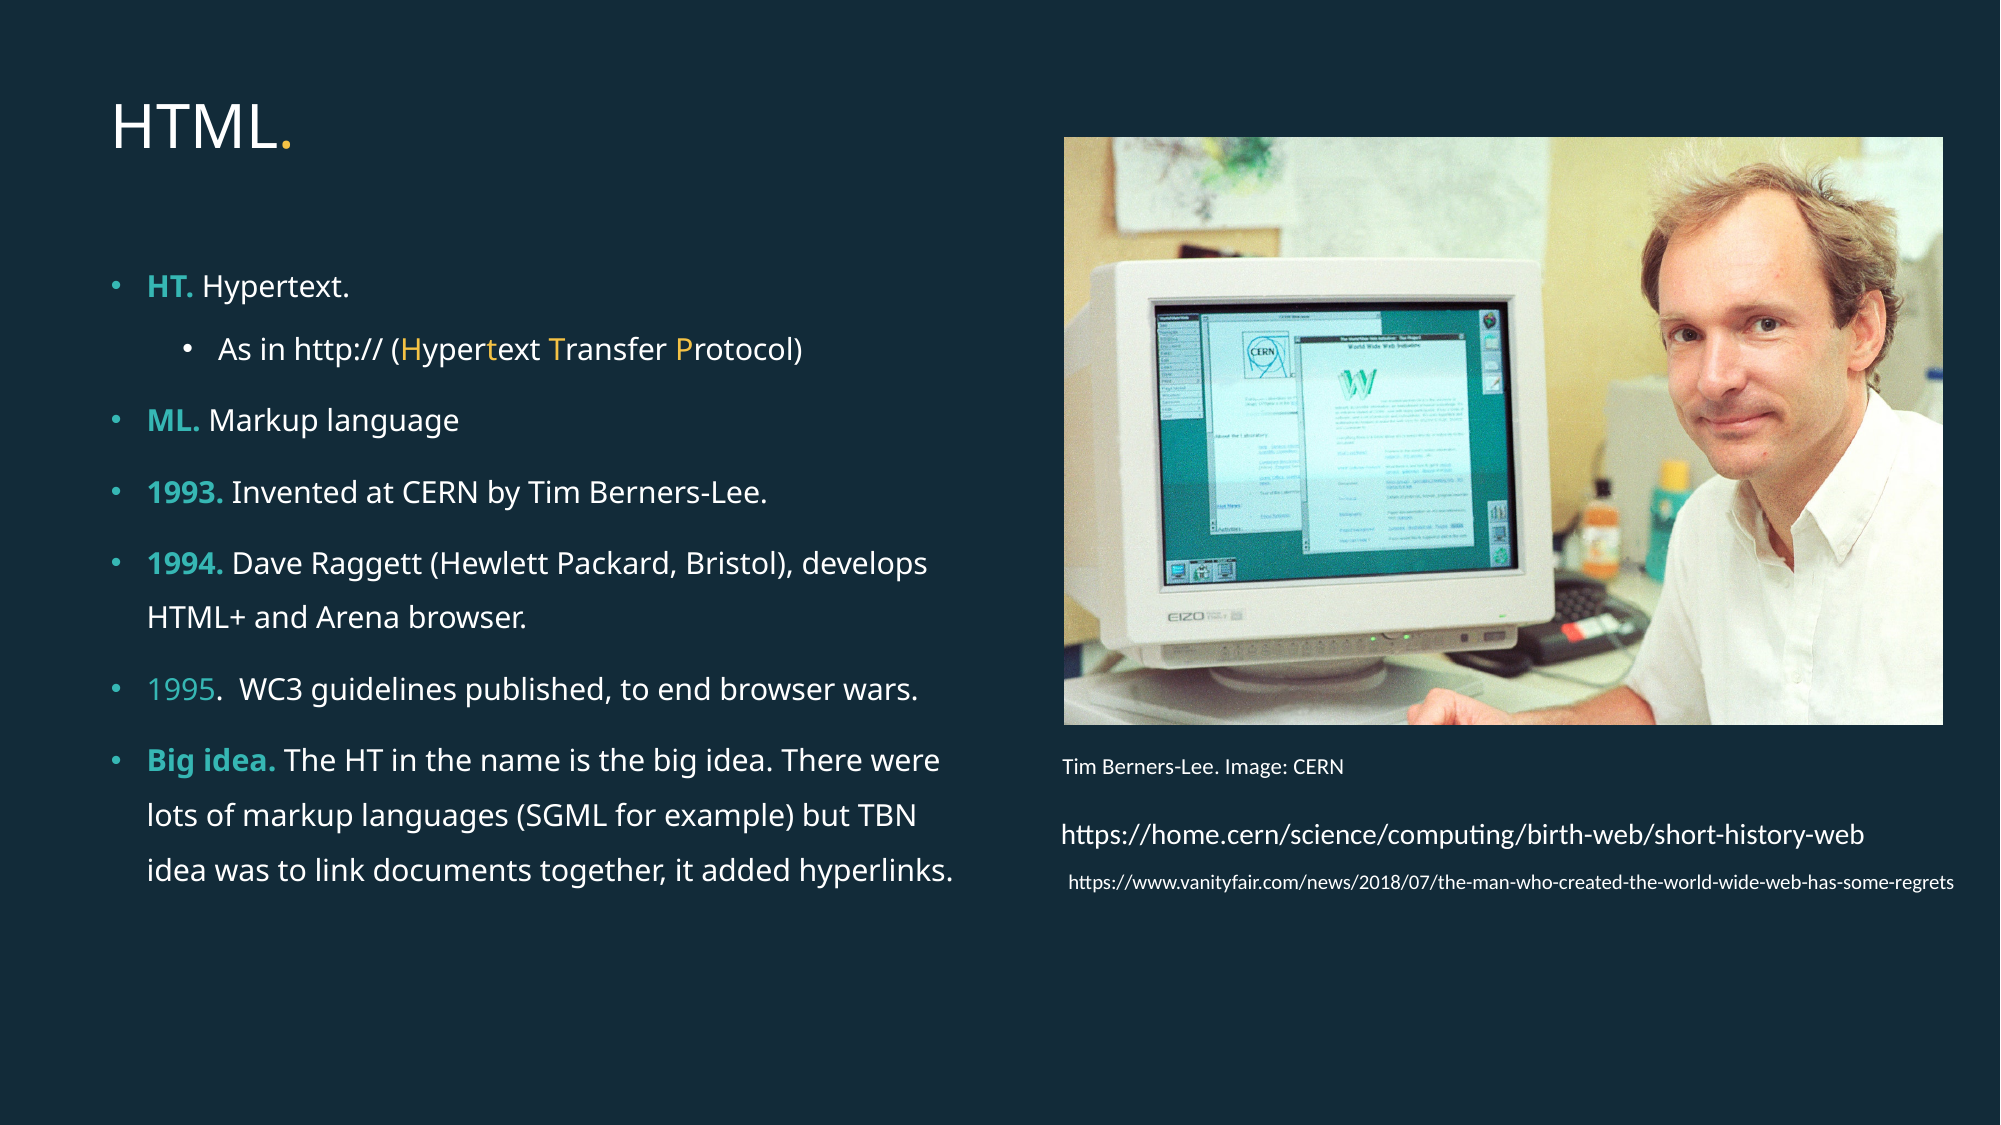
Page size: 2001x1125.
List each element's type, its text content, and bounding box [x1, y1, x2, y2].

text_box Tim Berners-Lee. Image: CERN [1047, 744, 1360, 787]
title HTML. [95, 88, 1047, 170]
list HT. Hypertext. As in http:// (Hypertext Transfer Protocol) ML. Markup language 1993. Invented at CERN by Tim Berners-Lee. 1994. Dave Raggett (Hewlett Packard, Bristol), develops HTML+ and Arena browser. 1995. WC3 guidelines published, to end browser wars. Big idea. The HT in the name is the big idea. There were lots of markup languages (SGML for example) but TBN idea was to link documents together, it added hyperlinks. [95, 241, 975, 956]
text_box https://home.cern/science/computing/birth-web/short-history-web [1046, 807, 2000, 858]
picture [1064, 137, 1943, 725]
text_box https://www.vanityfair.com/news/2018/07/the-man-who-created-the-world-wide-web-has-some-regrets [1053, 860, 1979, 901]
